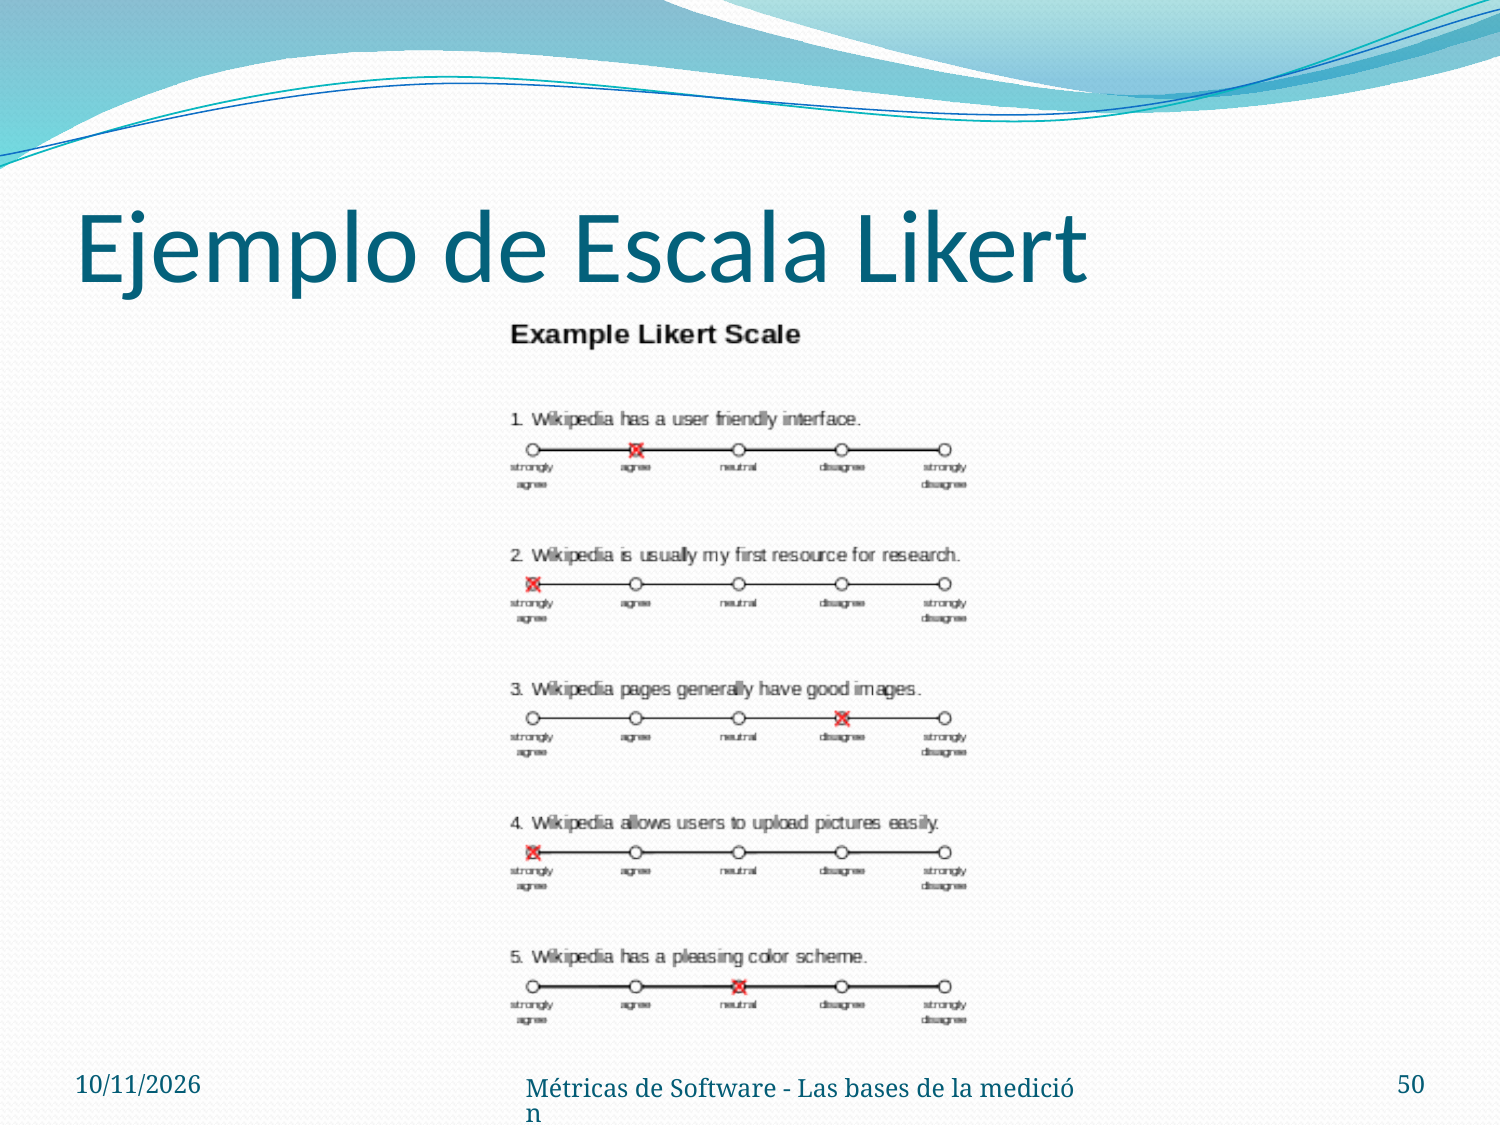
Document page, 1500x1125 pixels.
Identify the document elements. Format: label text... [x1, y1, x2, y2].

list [64, 314, 1416, 1035]
footer Métricas de Software - Las bases de la medición [525, 1046, 1076, 1107]
title Ejemplo de Escala Likert [75, 115, 1425, 303]
slide_number 50 [1299, 1042, 1425, 1103]
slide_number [75, 1046, 425, 1103]
